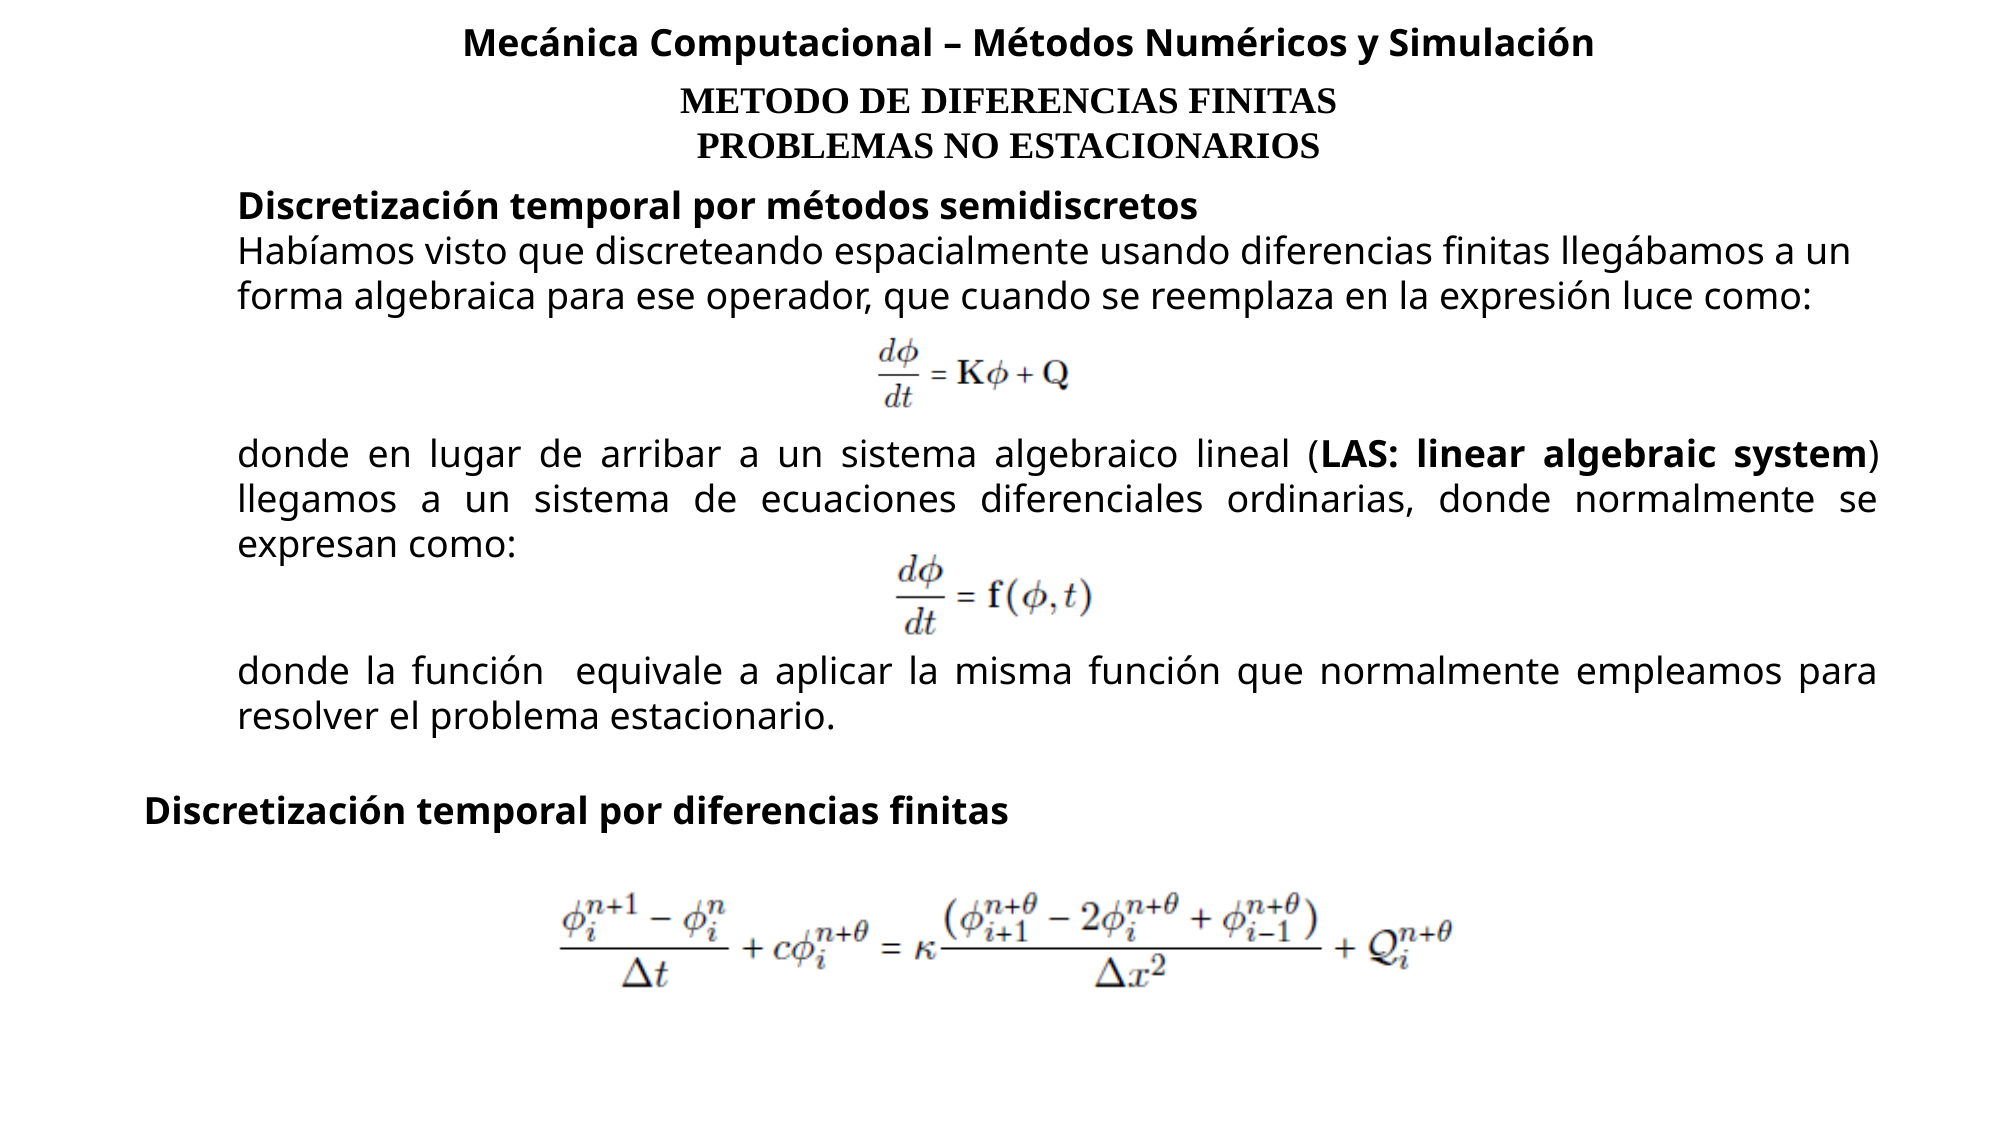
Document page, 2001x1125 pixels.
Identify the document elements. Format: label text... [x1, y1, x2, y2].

text_box Mecánica Computacional – Métodos Numéricos y Simulación [447, 11, 1615, 72]
text_box donde en lugar de arribar a un sistema algebraico lineal (LAS: linear algebraic system) llegamos a un sistema de ecuaciones diferenciales ordinarias, donde normalmente se expresan como: [222, 422, 1895, 572]
text_box METODO DE DIFERENCIAS FINITAS PROBLEMAS NO ESTACIONARIOS [665, 68, 1353, 174]
picture [855, 332, 1084, 417]
text_box Discretización temporal por diferencias finitas [129, 779, 1026, 840]
picture [864, 533, 1117, 653]
picture [533, 873, 1491, 1015]
text_box Discretización temporal por métodos semidiscretos Habíamos visto que discreteando espacialmente usando diferencias finitas llegábamos a un forma algebraica para ese operador, que cuando se reemplaza en la expresión luce como: [222, 174, 1895, 325]
